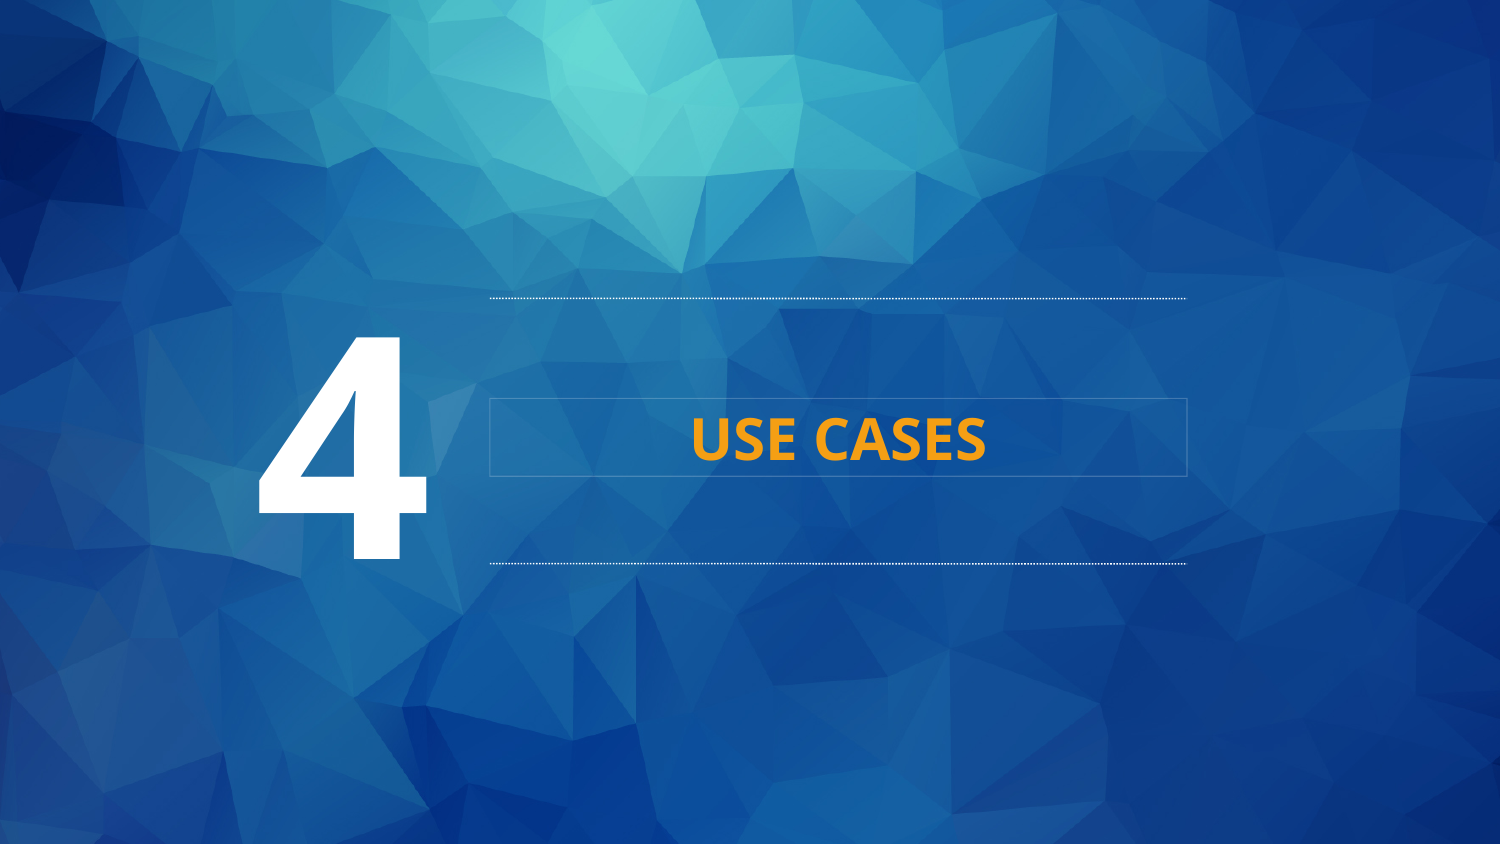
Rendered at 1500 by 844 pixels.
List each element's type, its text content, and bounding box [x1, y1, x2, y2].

text_box Use cases [489, 398, 1188, 477]
picture [0, 0, 1500, 844]
text_box 4 [67, 243, 619, 628]
